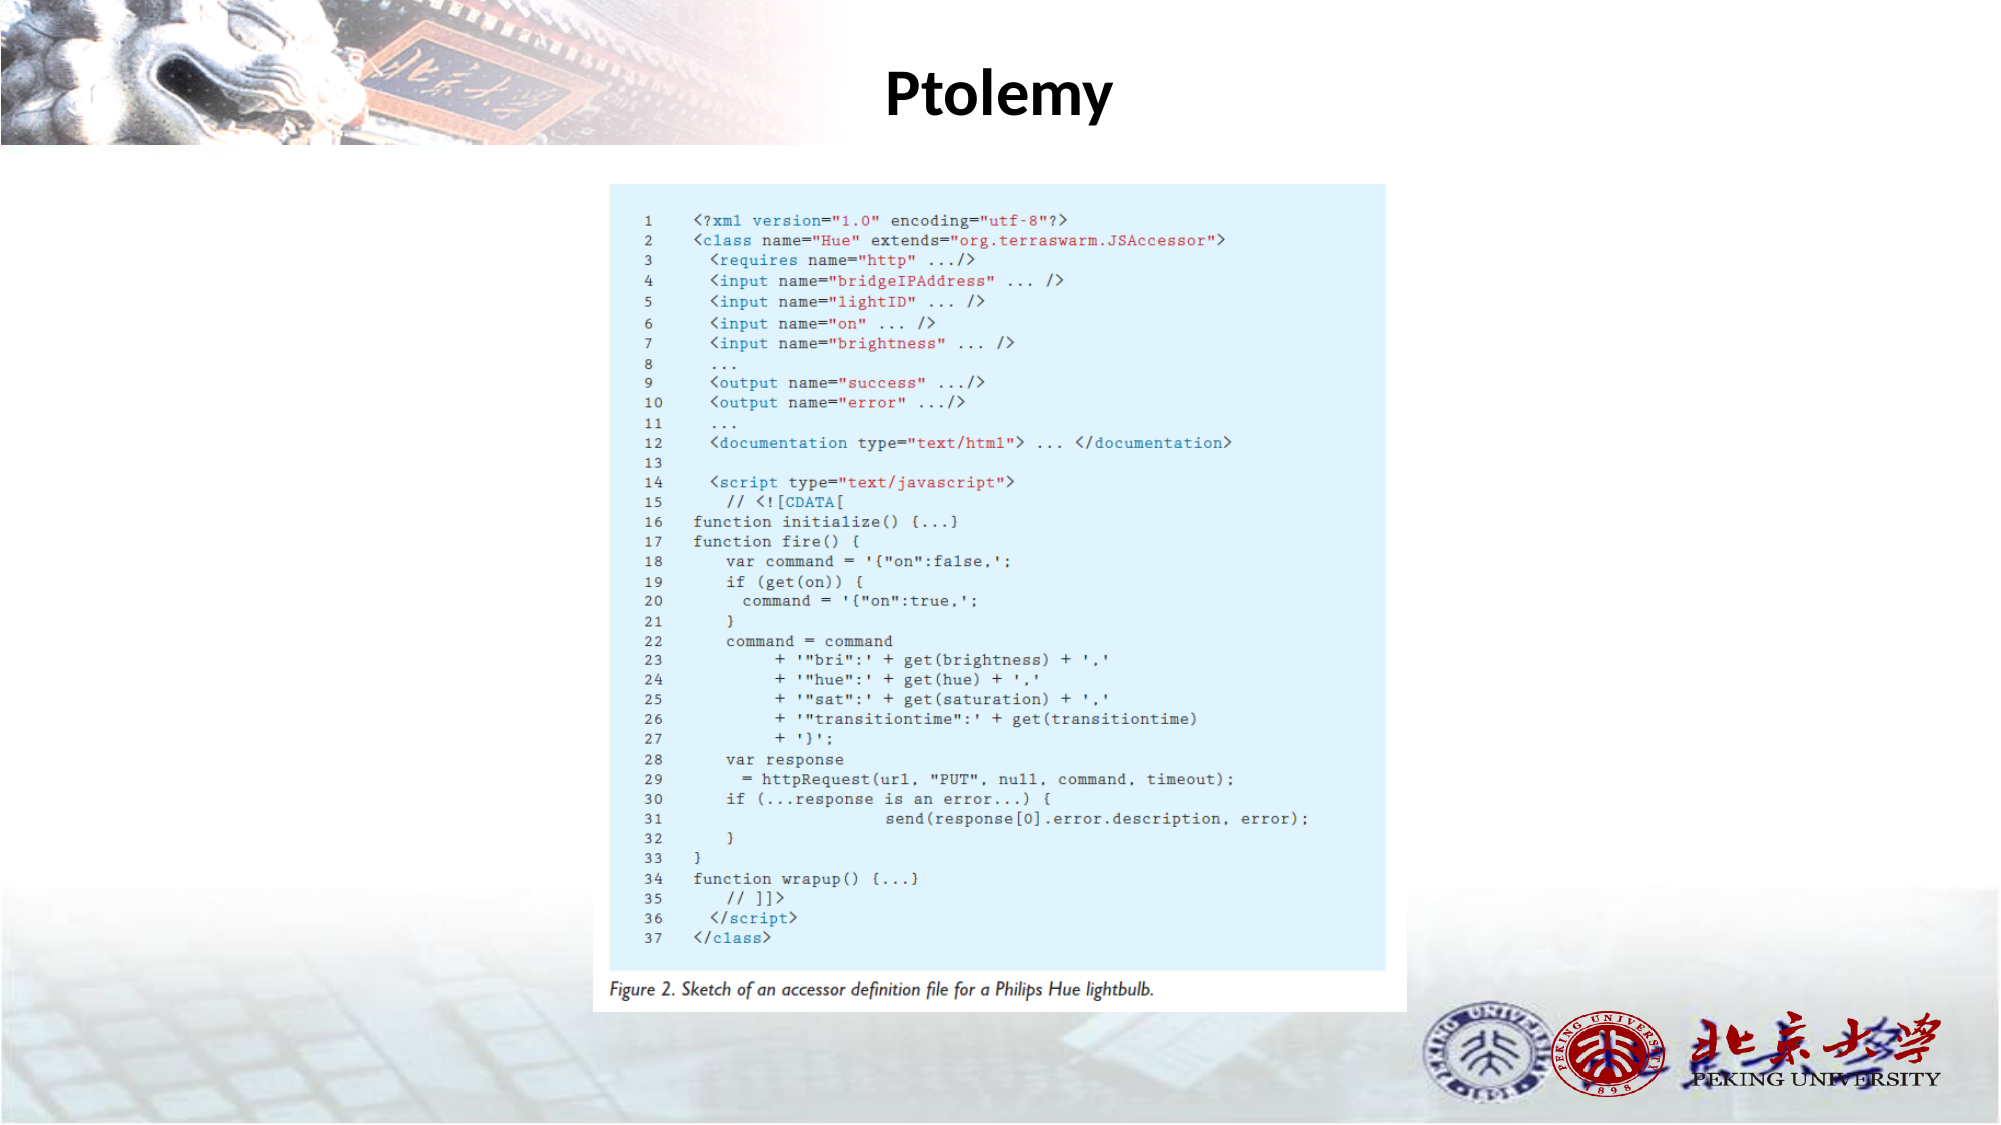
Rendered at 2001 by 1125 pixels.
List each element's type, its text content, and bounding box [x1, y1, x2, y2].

title Ptolemy [99, 0, 1900, 183]
picture [0, 0, 2001, 1125]
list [593, 172, 1407, 1012]
